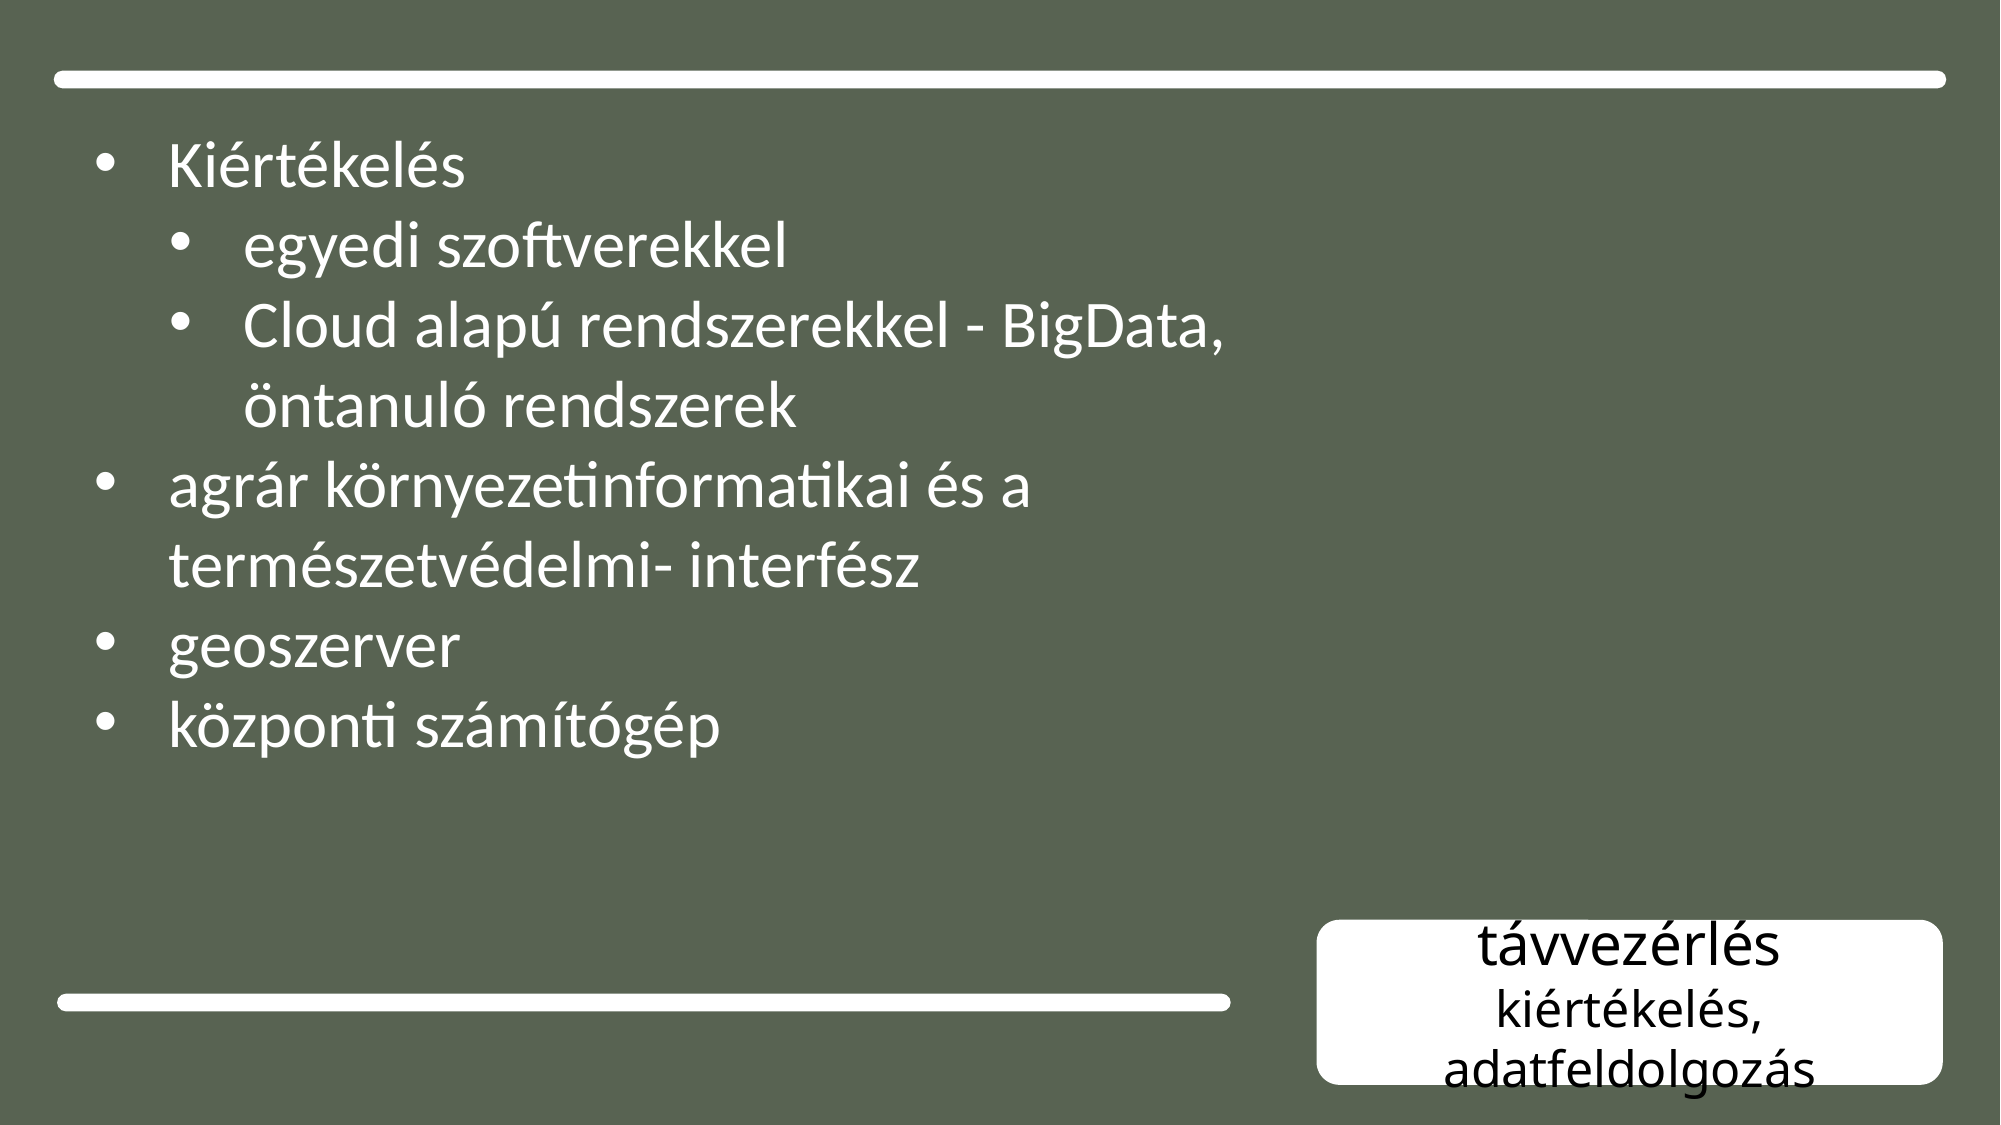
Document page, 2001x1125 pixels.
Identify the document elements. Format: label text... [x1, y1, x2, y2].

text_box távvezérlés kiértékelés, adatfeldolgozás [1315, 918, 1944, 1086]
text_box [52, 69, 1948, 90]
text_box Kiértékelés egyedi szoftverekkel Cloud alapú rendszerekkel - BigData, öntanuló rendszerek agrár környezetinformatikai és a természetvédelmi- interfész geoszerver központi számítógép [78, 113, 1317, 768]
text_box [55, 992, 1232, 1013]
